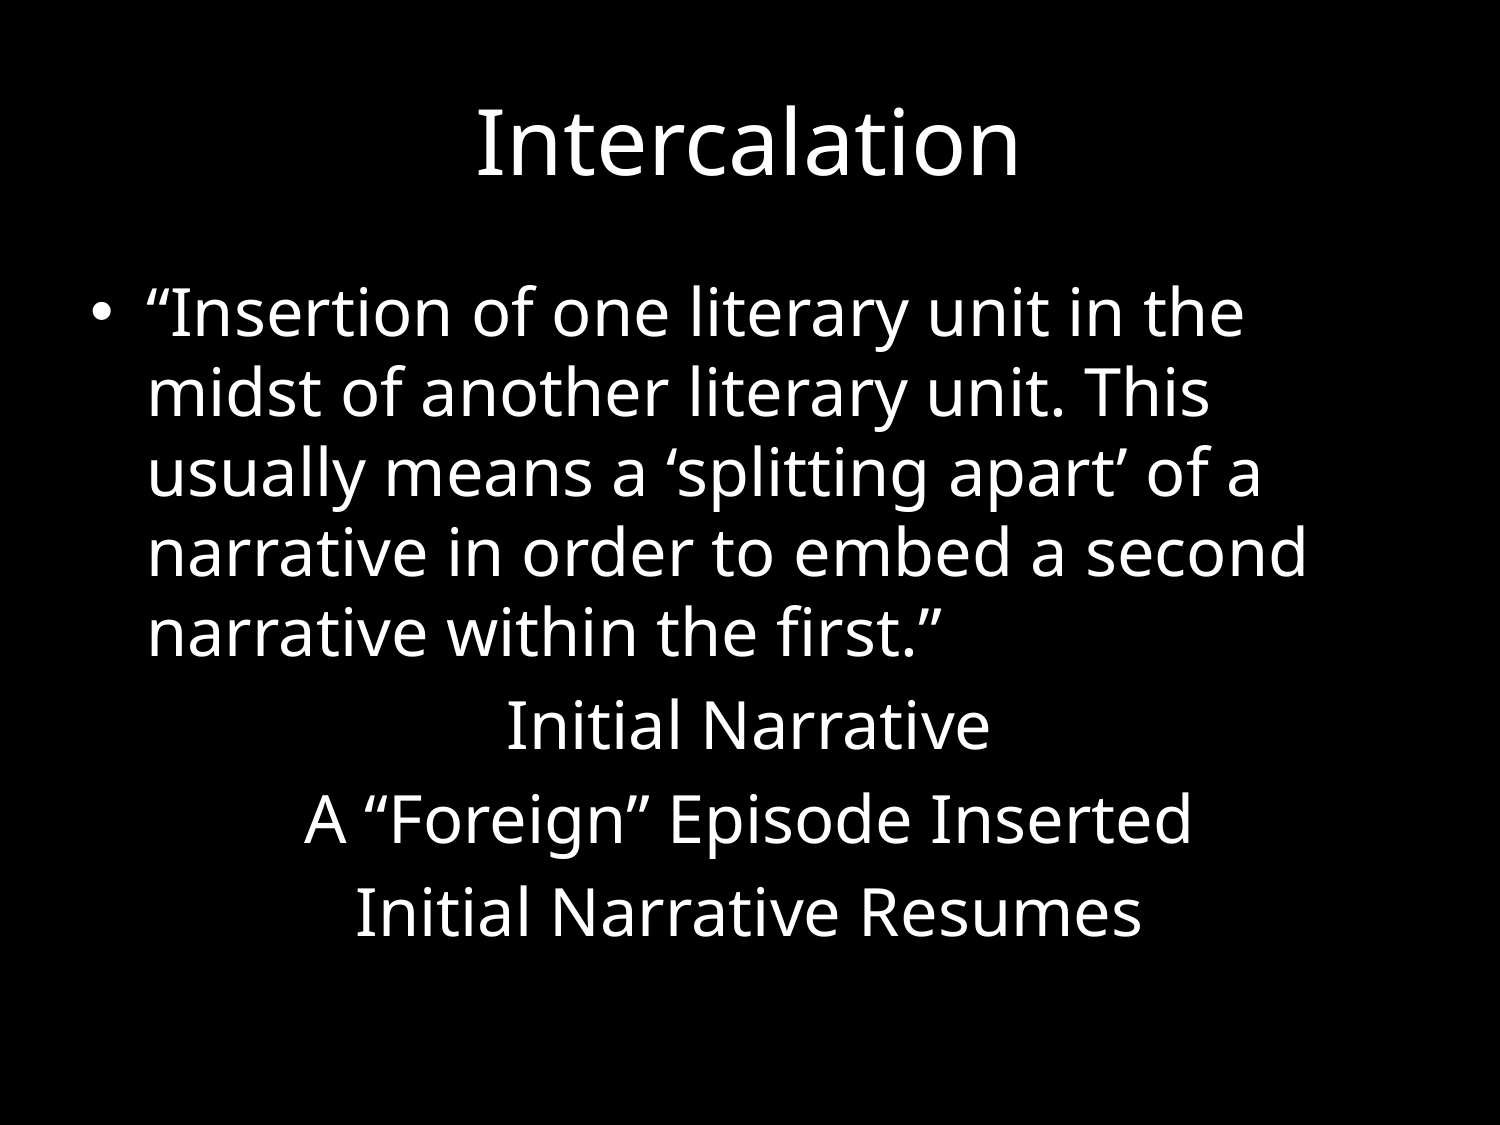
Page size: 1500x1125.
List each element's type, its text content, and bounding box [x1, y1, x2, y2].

title Intercalation [75, 45, 1425, 233]
list “Insertion of one literary unit in the midst of another literary unit. This usually means a ‘splitting apart’ of a narrative in order to embed a second narrative within the first.” Initial Narrative A “Foreign” Episode Inserted Initial Narrative Resumes [75, 262, 1425, 1005]
